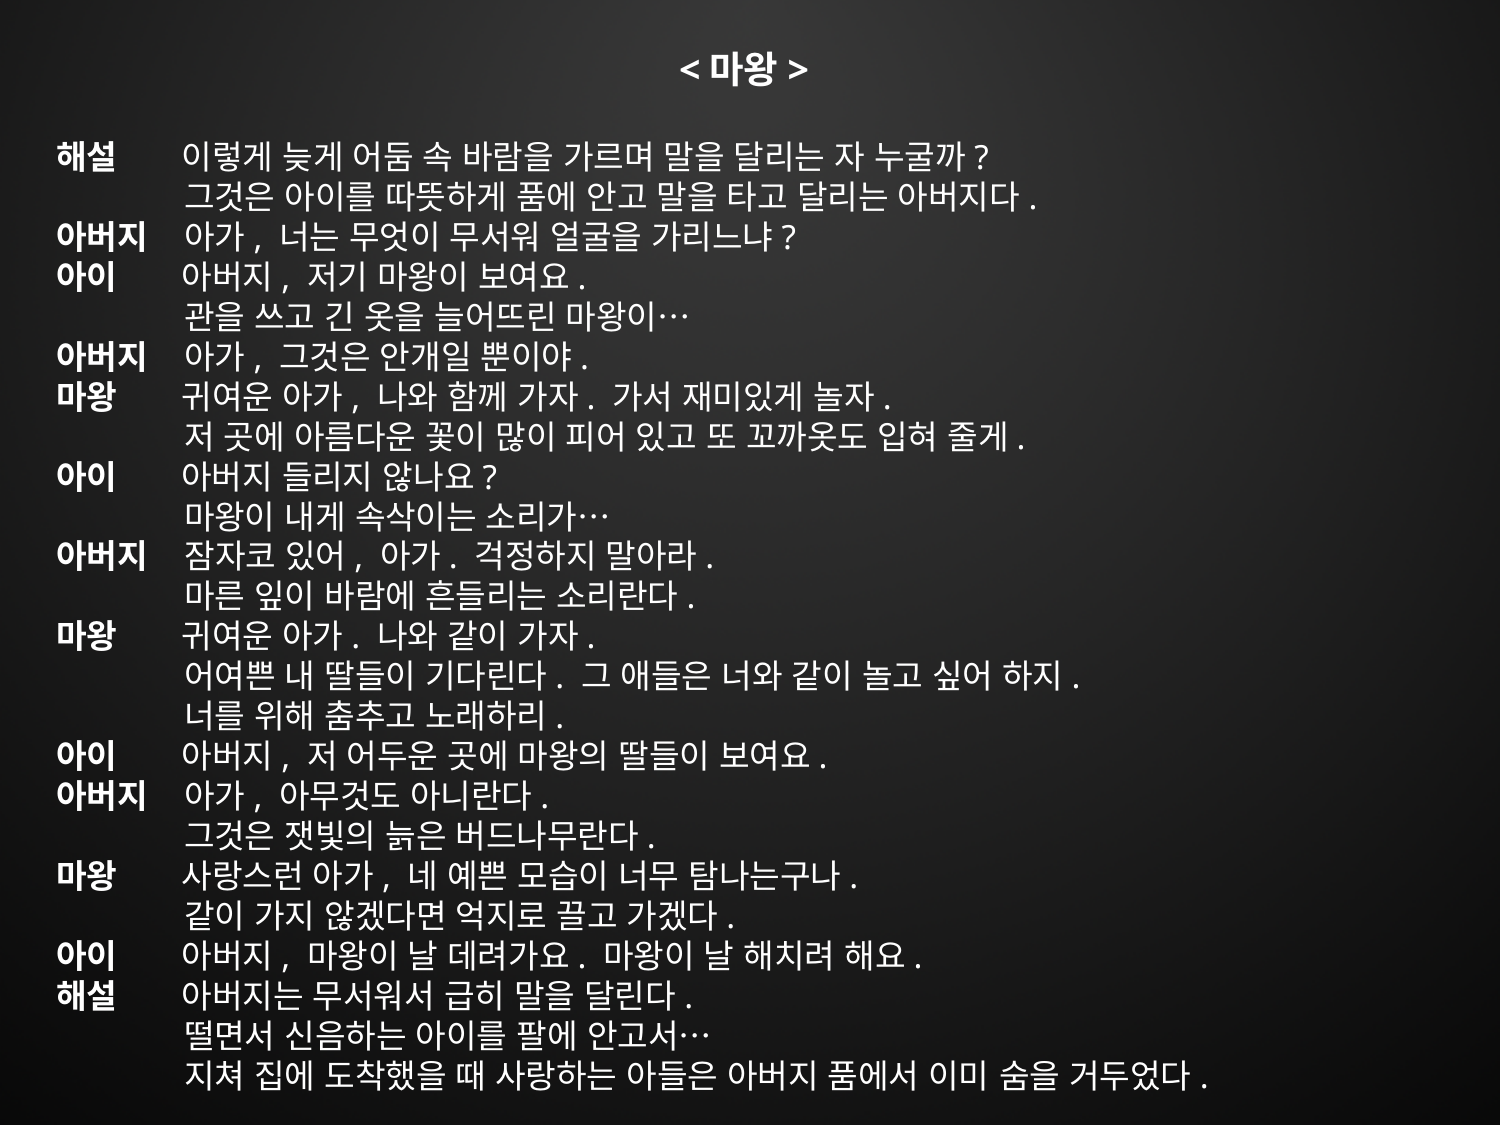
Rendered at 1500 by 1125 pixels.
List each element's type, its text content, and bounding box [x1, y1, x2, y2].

picture [0, 0, 1500, 1125]
text_box <마왕> 해설 이렇게 늦게 어둠 속 바람을 가르며 말을 달리는 자 누굴까? 그것은 아이를 따뜻하게 품에 안고 말을 타고 달리는 아버지다. 아버지 아가, 너는 무엇이 무서워 얼굴을 가리느냐? 아이 아버지, 저기 마왕이 보여요. 관을 쓰고 긴 옷을 늘어뜨린 마왕이… 아버지 아가, 그것은 안개일 뿐이야. 마왕 귀여운 아가, 나와 함께 가자. 가서 재미있게 놀자. 저 곳에 아름다운 꽃이 많이 피어 있고 또 꼬까옷도 입혀 줄게. 아이 아버지 들리지 않나요? 마왕이 내게 속삭이는 소리가… 아버지 잠자코 있어, 아가. 걱정하지 말아라. 마른 잎이 바람에 흔들리는 소리란다. 마왕 귀여운 아가. 나와 같이 가자. 어여쁜 내 딸들이 기다린다. 그 애들은 너와 같이 놀고 싶어 하지. 너를 위해 춤추고 노래하리. 아이 아버지, 저 어두운 곳에 마왕의 딸들이 보여요. 아버지 아가, 아무것도 아니란다. 그것은 잿빛의 늙은 버드나무란다. 마왕 사랑스런 아가, 네 예쁜 모습이 너무 탐나는구나. 같이 가지 않겠다면 억지로 끌고 가겠다. 아이 아버지, 마왕이 날 데려가요. 마왕이 날 해치려 해요. 해설 아버지는 무서워서 급히 말을 달린다. 떨면서 신음하는 아이를 팔에 안고서… 지쳐 집에 도착했을 때 사랑하는 아들은 아버지 품에서 이미 숨을 거두었다. [41, 39, 1447, 1125]
